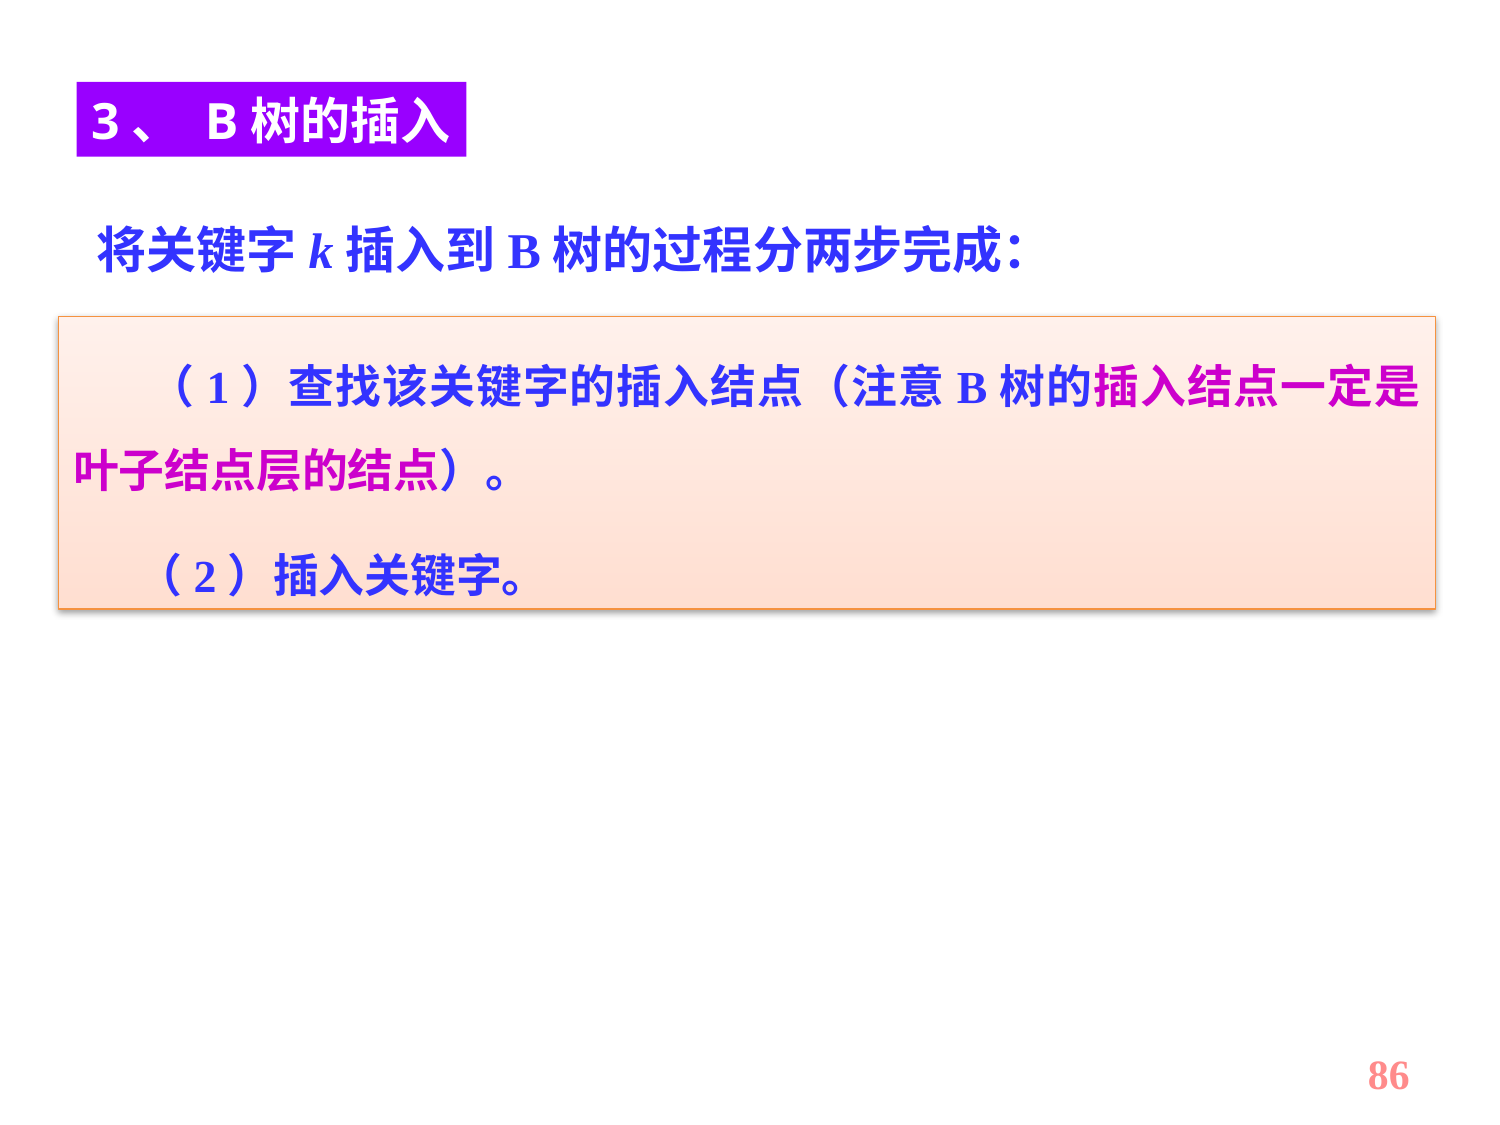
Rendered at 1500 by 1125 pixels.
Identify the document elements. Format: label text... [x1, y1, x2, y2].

text_box （1）查找该关键字的插入结点（注意B树的插入结点一定是叶子结点层的结点）。 （2）插入关键字。 [58, 316, 1436, 610]
text_box 3、 B树的插入 [76, 81, 467, 157]
slide_number 86 [1074, 1042, 1425, 1103]
text_box 将关键字k插入到B树的过程分两步完成： [82, 210, 1336, 286]
